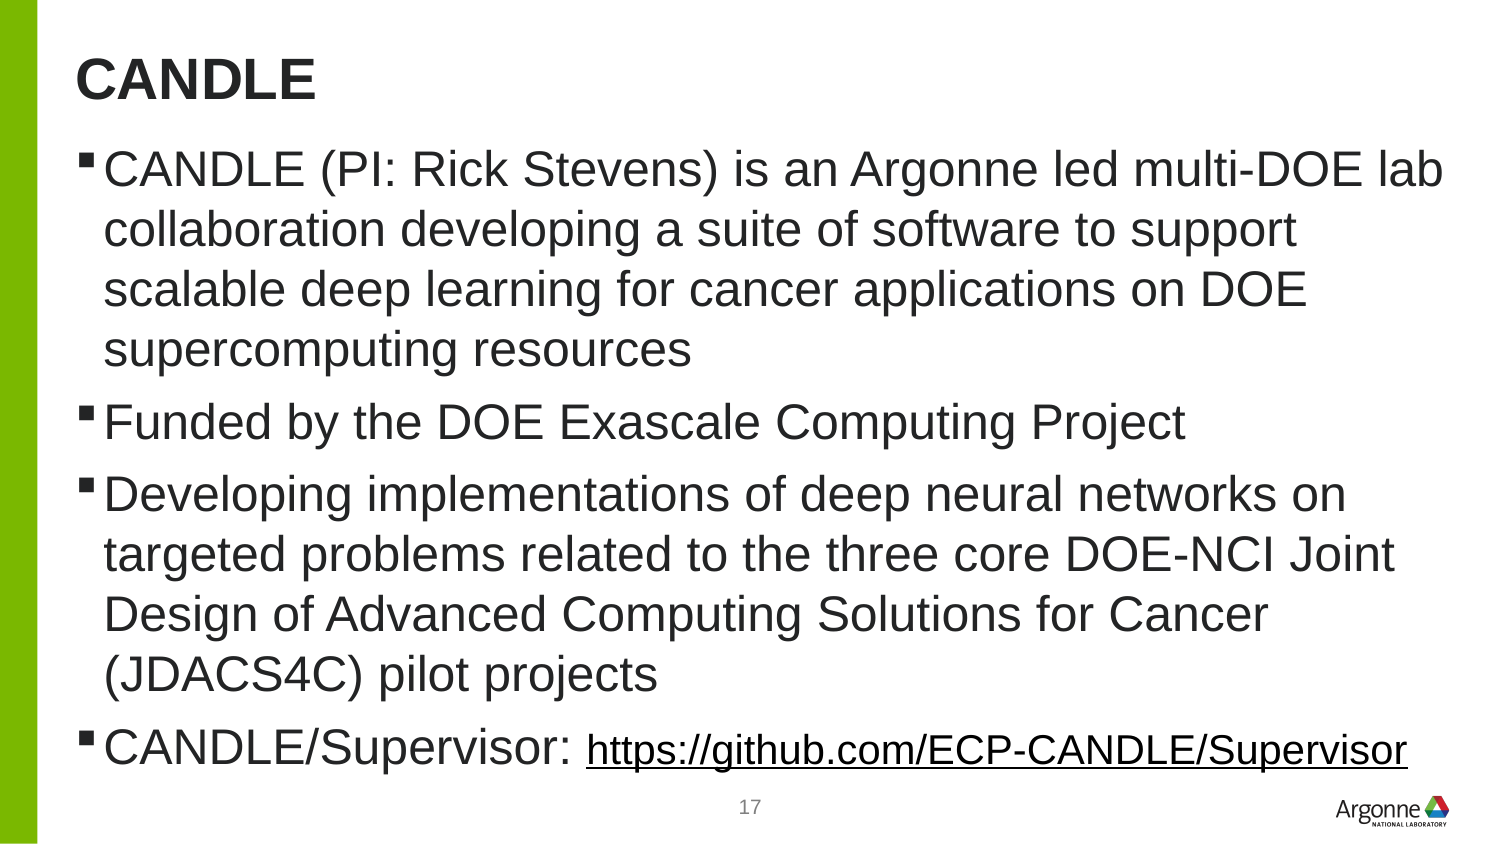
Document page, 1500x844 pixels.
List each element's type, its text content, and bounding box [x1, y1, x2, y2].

list CANDLE (PI: Rick Stevens) is an Argonne led multi-DOE lab collaboration developing a suite of software to support scalable deep learning for cancer applications on DOE supercomputing resources Funded by the DOE Exascale Computing Project Developing implementations of deep neural networks on targeted problems related to the three core DOE-NCI Joint Design of Advanced Computing Solutions for Cancer (JDACS4C) pilot projects CANDLE/Supervisor: https://github.com/ECP-CANDLE/Supervisor [75, 136, 1449, 746]
picture [1330, 787, 1458, 834]
title CANDLE [75, 19, 1449, 113]
slide_number 17 [712, 796, 788, 819]
